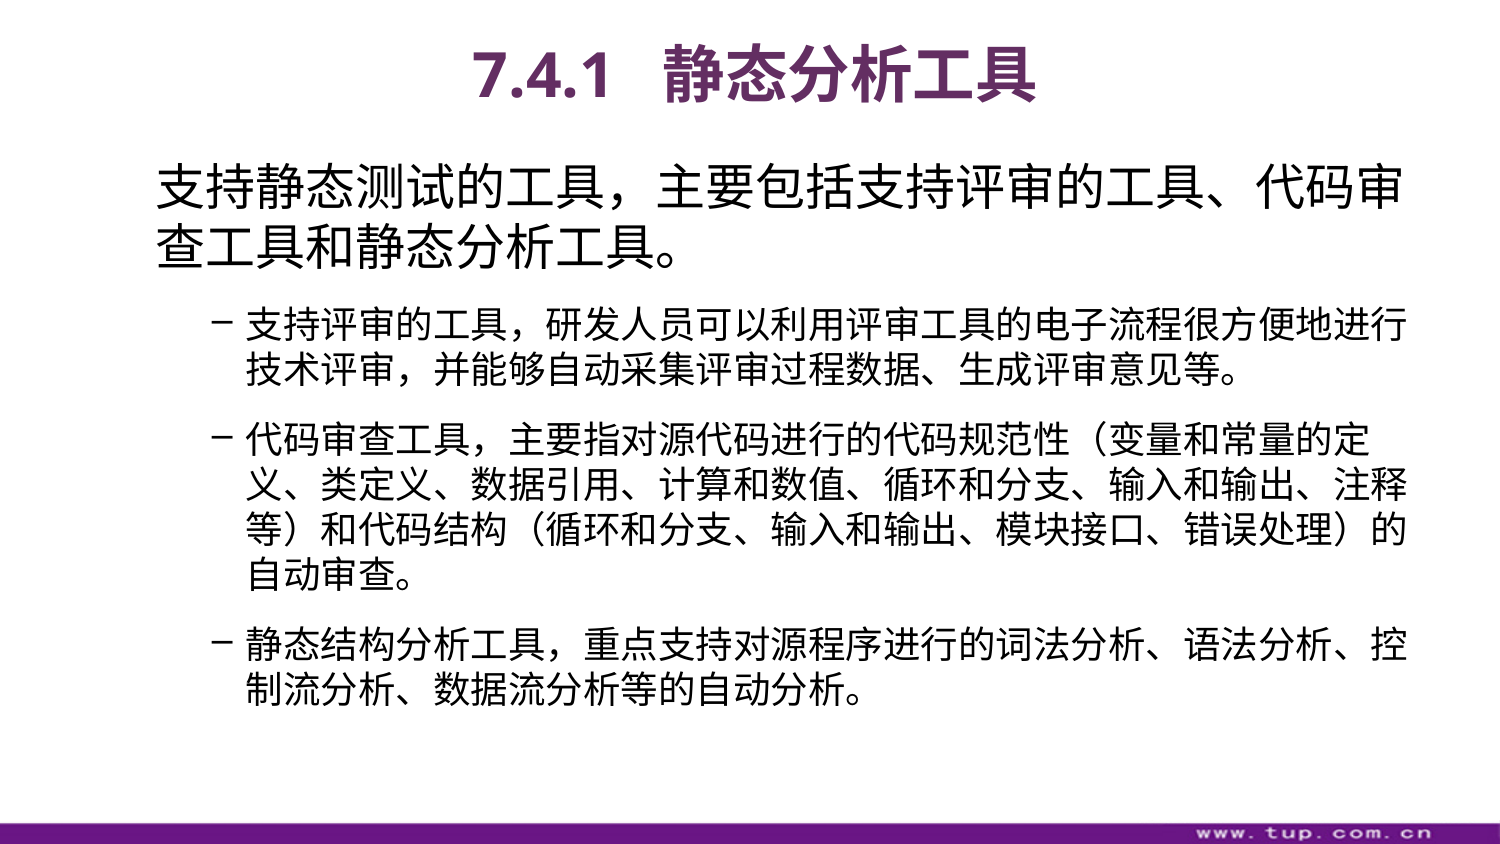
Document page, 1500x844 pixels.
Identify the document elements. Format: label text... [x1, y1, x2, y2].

text_box 7.4.1 静态分析工具 [351, 29, 1159, 148]
text_box 支持静态测试的工具，主要包括支持评审的工具、代码审查工具和静态分析工具。 支持评审的工具，研发人员可以利用评审工具的电子流程很方便地进行技术评审，并能够自动采集评审过程数据、生成评审意见等。 代码审查工具，主要指对源代码进行的代码规范性（变量和常量的定义、类定义、数据引用、计算和数值、循环和分支、输入和输出、注释等）和代码结构（循环和分支、输入和输出、模块接口、错误处理）的自动审查。 静态结构分析工具，重点支持对源程序进行的词法分析、语法分析、控制流分析、数据流分析等的自动分析。 [140, 148, 1426, 719]
picture [0, 820, 1500, 844]
